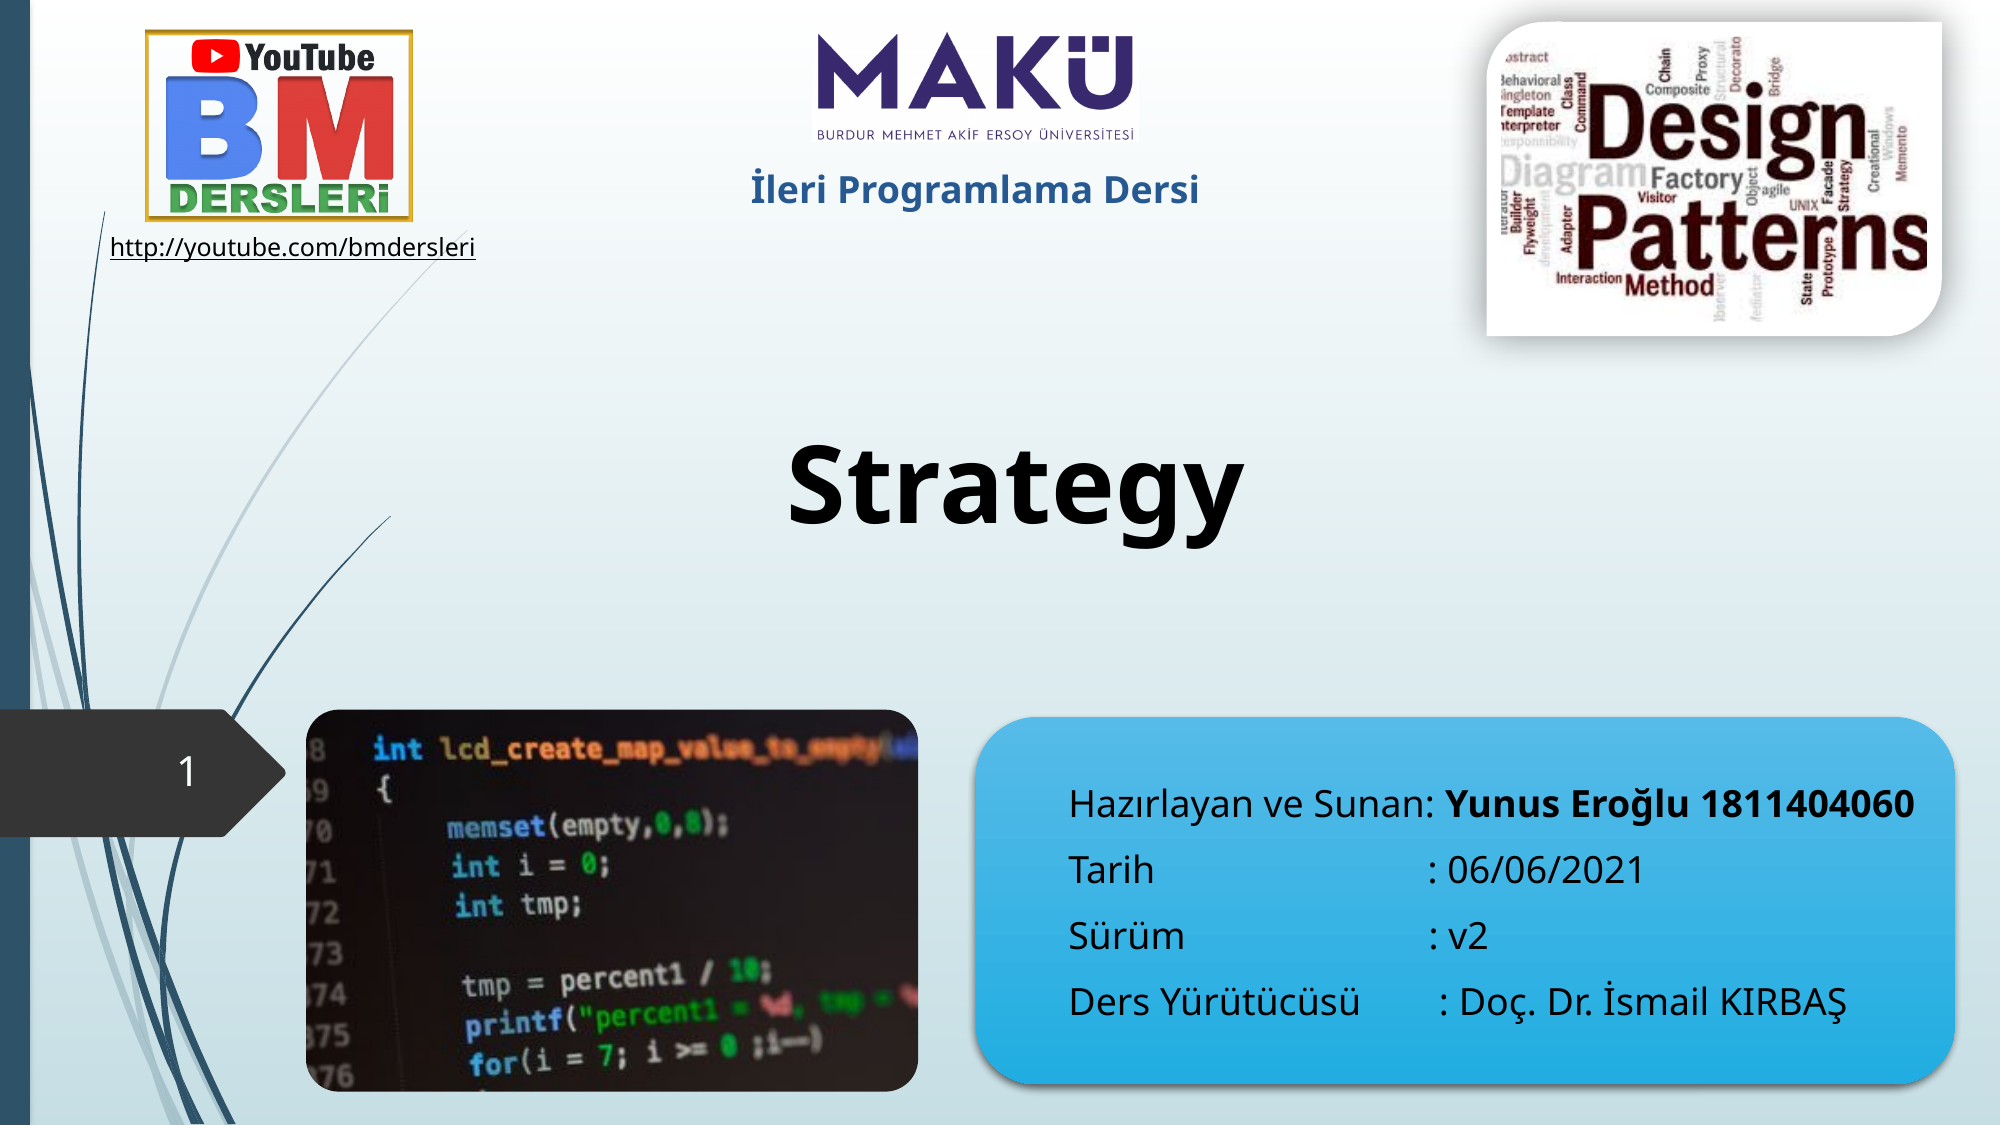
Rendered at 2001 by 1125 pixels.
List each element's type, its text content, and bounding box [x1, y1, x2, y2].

slide_number 1 [87, 743, 216, 803]
text_box [975, 716, 1956, 1085]
text_box Hazırlayan ve Sunan: Yunus Eroğlu 1811404060 Tarih : 06/06/2021 Sürüm : v2 Ders Yürütücüsü : Doç. Dr. İsmail KIRBAŞ [1053, 772, 1956, 1104]
text_box http://youtube.com/bmdersleri [65, 224, 521, 274]
picture [305, 709, 919, 1092]
picture [132, 0, 425, 260]
picture [1493, 29, 1935, 330]
picture [811, 29, 1140, 142]
title Strategy [215, 407, 1817, 554]
text_box İleri Programlama Dersi [632, 158, 1319, 344]
